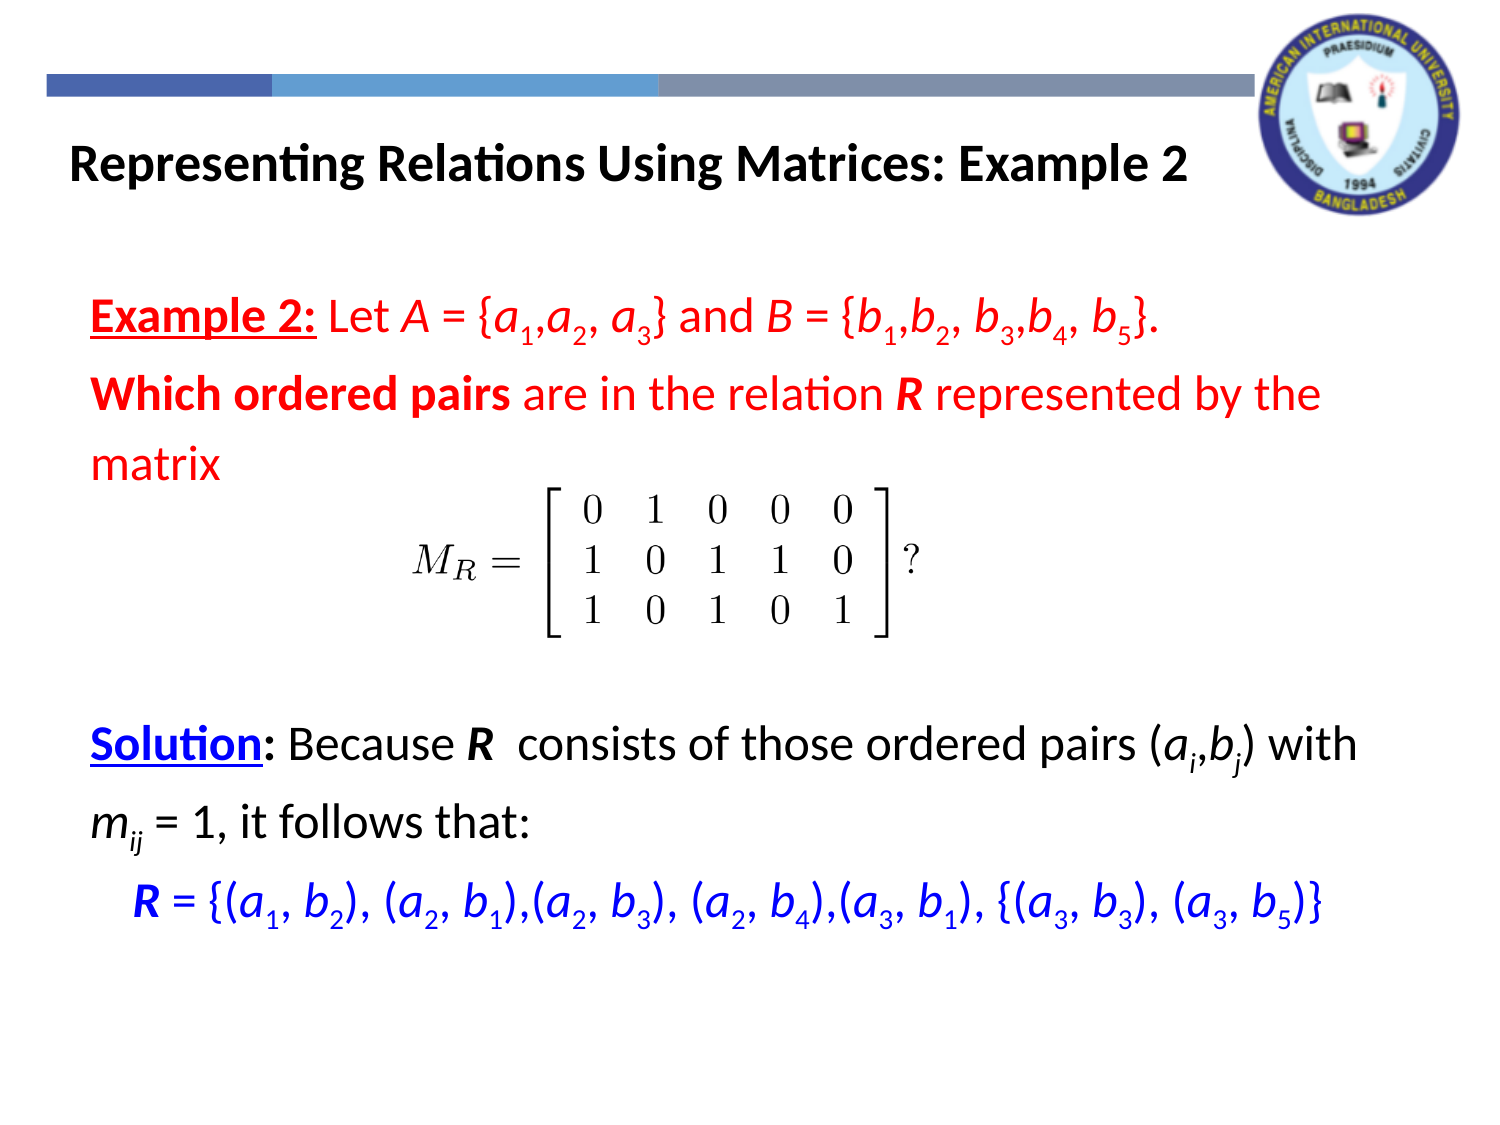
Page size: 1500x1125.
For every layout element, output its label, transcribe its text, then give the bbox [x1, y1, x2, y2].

picture [1254, 9, 1465, 221]
text_box Representing Relations Using Matrices: Example 2 [55, 119, 1244, 201]
text_box Example 2: Let A = {a1,a2, a3} and B = {b1,b2, b3,b4, b5}. Which ordered pairs are in the relation R represented by the matrix Solution: Because R consists of those ordered pairs (ai,bj) with mij = 1, it follows that: R = {(a1, b2), (a2, b1),(a2, b3), (a2, b4),(a3, b1), {(a3, b3), (a3, b5)} [74, 274, 1425, 995]
picture [411, 487, 919, 638]
